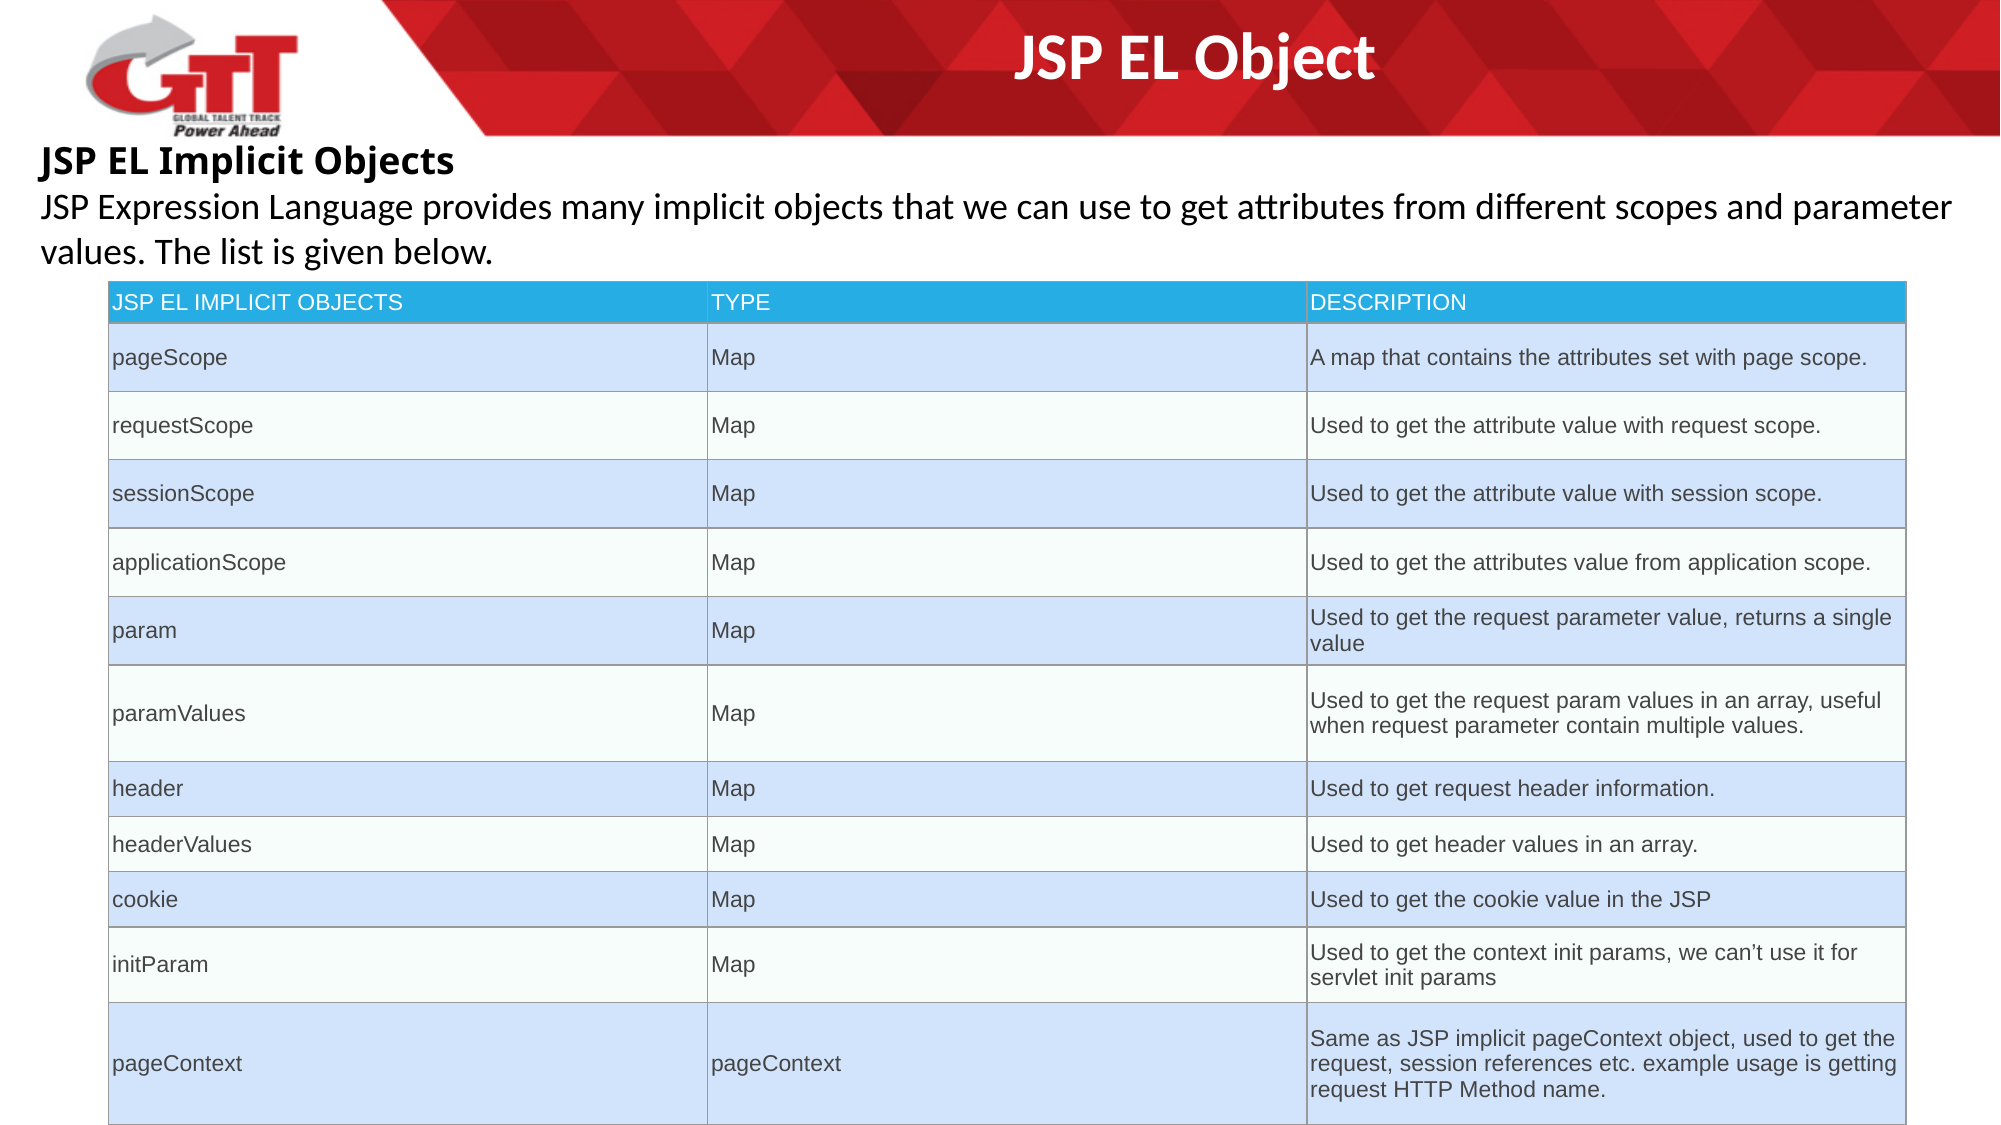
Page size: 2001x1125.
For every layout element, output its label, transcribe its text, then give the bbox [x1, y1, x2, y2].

table_cell A map that contains the attributes set with page scope. [1308, 324, 1905, 391]
table_cell sessionScope [109, 460, 707, 527]
table_cell initParam [109, 928, 707, 1002]
table_header JSP EL IMPLICIT OBJECTS [109, 282, 707, 322]
table_cell Used to get the attribute value with session scope. [1308, 460, 1905, 527]
table_header TYPE [708, 282, 1306, 322]
table_cell header [109, 762, 707, 816]
table_cell pageScope [109, 324, 707, 391]
table_cell requestScope [109, 392, 707, 459]
table_cell cookie [109, 872, 707, 926]
table_cell applicationScope [109, 529, 707, 596]
table_cell headerValues [109, 817, 707, 871]
table_cell Map [708, 666, 1306, 761]
table_cell Used to get the cookie value in the JSP [1308, 872, 1905, 926]
title JSP EL Object [437, 0, 1955, 105]
table_cell Map [708, 392, 1306, 459]
table_cell Map [708, 597, 1306, 664]
table_cell pageContext [708, 1003, 1306, 1124]
table_cell Used to get the context init params, we can’t use it for servlet init params [1308, 928, 1905, 1002]
table_cell Used to get the request parameter value, returns a single value [1308, 597, 1905, 664]
table_cell Map [708, 529, 1306, 596]
table_cell Map [708, 817, 1306, 871]
table_cell Map [708, 872, 1306, 926]
table_cell pageContext [109, 1003, 707, 1124]
table_cell Map [708, 460, 1306, 527]
table_cell Used to get the request param values in an array, useful when request parameter contain multiple values. [1308, 666, 1905, 761]
table_cell paramValues [109, 666, 707, 761]
text_box JSP EL Implicit Objects JSP Expression Language provides many implicit objects that we can use to get attributes from different scopes and parameter values. The list is given below. [25, 130, 2000, 280]
table_cell Map [708, 324, 1306, 391]
table_cell param [109, 597, 707, 664]
table_cell Used to get the attribute value with request scope. [1308, 392, 1905, 459]
table_cell Used to get the attributes value from application scope. [1308, 529, 1905, 596]
table_cell Same as JSP implicit pageContext object, used to get the request, session references etc. example usage is getting request HTTP Method name. [1308, 1003, 1905, 1124]
picture [0, 0, 2000, 1125]
table_header DESCRIPTION [1308, 282, 1905, 322]
table_cell Used to get header values in an array. [1308, 817, 1905, 871]
table_cell Map [708, 762, 1306, 816]
table_cell Used to get request header information. [1308, 762, 1905, 816]
table_cell Map [708, 928, 1306, 1002]
